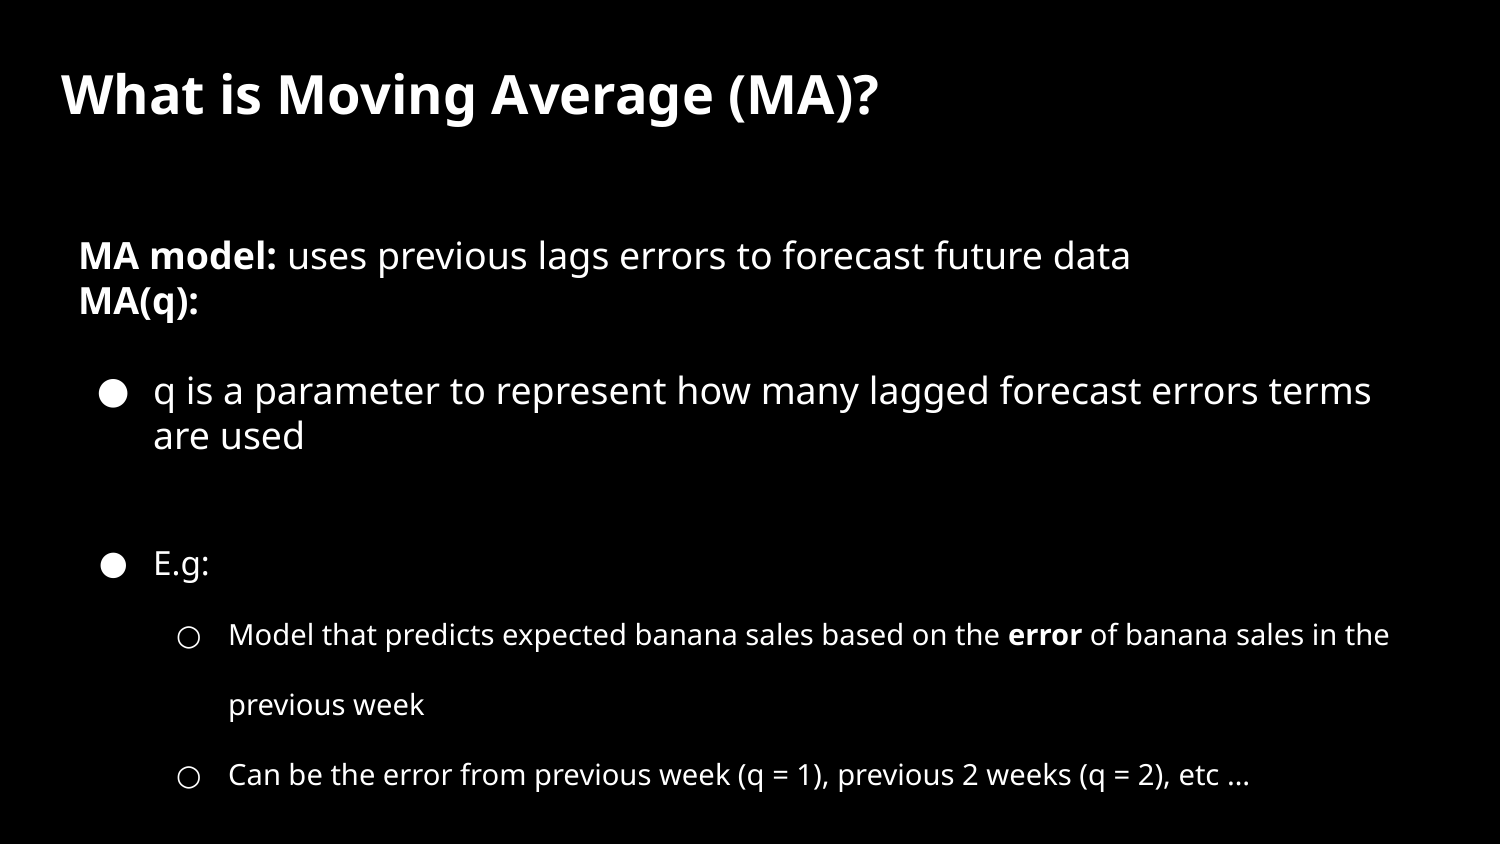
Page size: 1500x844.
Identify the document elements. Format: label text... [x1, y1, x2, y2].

text_box MA model: uses previous lags errors to forecast future data MA(q): q is a parameter to represent how many lagged forecast errors terms are used E.g: Model that predicts expected banana sales based on the error of banana sales in the previous week Can be the error from previous week (q = 1), previous 2 weeks (q = 2), etc … [63, 171, 1448, 807]
text_box What is Moving Average (MA)? [46, 45, 1458, 141]
